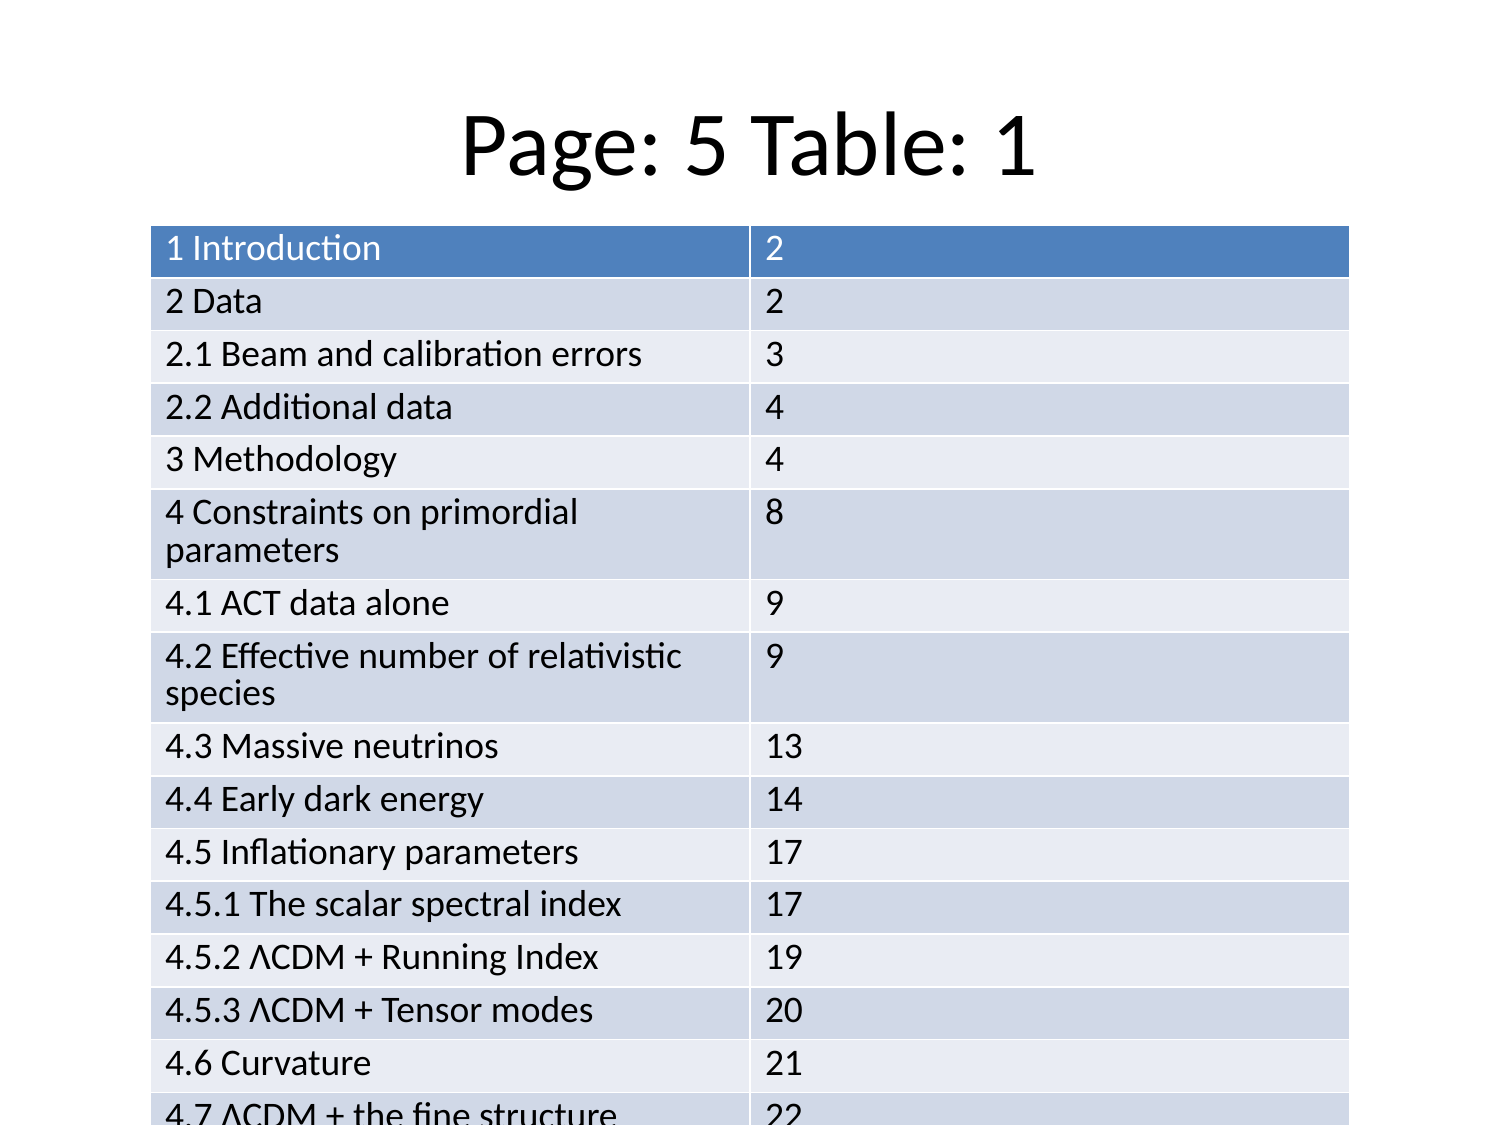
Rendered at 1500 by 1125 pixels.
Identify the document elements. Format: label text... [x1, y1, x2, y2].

table_cell 4.2 Effective number of relativistic species [151, 633, 749, 722]
table_cell 20 [751, 988, 1349, 1039]
table_cell 17 [751, 882, 1349, 933]
table_cell 14 [751, 777, 1349, 828]
table_cell 9 [751, 633, 1349, 722]
table_cell 22 [751, 1093, 1349, 1125]
table_cell 3 Methodology [151, 437, 749, 488]
table_cell 4.5 Inflationary parameters [151, 829, 749, 880]
table_cell 4.6 Curvature [151, 1040, 749, 1092]
table_cell 4.3 Massive neutrinos [151, 724, 749, 775]
table_cell 4 [751, 384, 1349, 435]
table_cell 19 [751, 935, 1349, 986]
table_cell 17 [751, 829, 1349, 880]
table_cell 4.1 ACT data alone [151, 580, 749, 631]
table_cell 4.7 ΛCDM + the fine structure constant α [151, 1093, 749, 1125]
table_cell 4.5.1 The scalar spectral index [151, 882, 749, 933]
table_cell 2 [751, 279, 1349, 330]
table_cell 13 [751, 724, 1349, 775]
table_header 2 [751, 226, 1349, 277]
table_cell 21 [751, 1040, 1349, 1092]
table_cell 2.1 Beam and calibration errors [151, 331, 749, 382]
table_cell 9 [751, 580, 1349, 631]
title Page: 5 Table: 1 [75, 45, 1425, 233]
table_cell 2.2 Additional data [151, 384, 749, 435]
table_cell 4.5.2 ΛCDM + Running Index [151, 935, 749, 986]
table_cell 3 [751, 331, 1349, 382]
table_cell 8 [751, 490, 1349, 579]
table_cell 2 Data [151, 279, 749, 330]
table_cell 4 [751, 437, 1349, 488]
table_header 1 Introduction [151, 226, 749, 277]
table_cell 4 Constraints on primordial parameters [151, 490, 749, 579]
table_cell 4.5.3 ΛCDM + Tensor modes [151, 988, 749, 1039]
table_cell 4.4 Early dark energy [151, 777, 749, 828]
